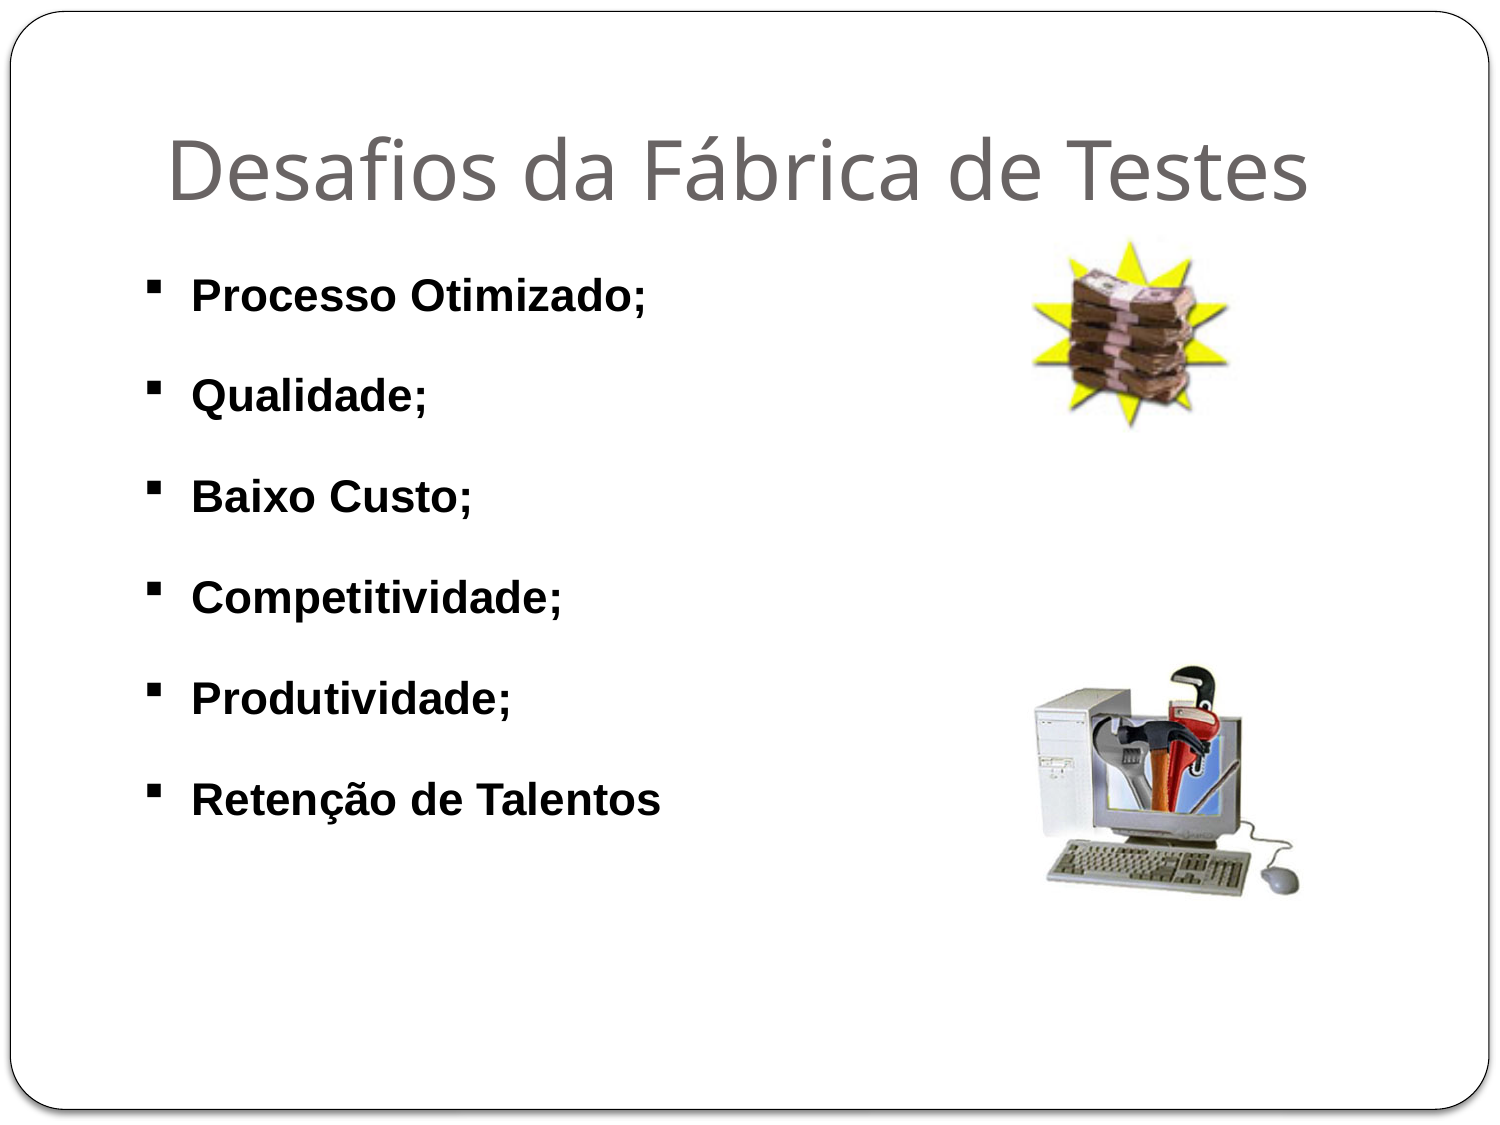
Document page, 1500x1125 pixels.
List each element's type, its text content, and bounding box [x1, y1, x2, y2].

title Desafios da Fábrica de Testes [149, 44, 1426, 233]
picture [1019, 656, 1316, 921]
text_box Processo Otimizado; Qualidade; Baixo Custo; Competitividade; Produtividade; Retenção de Talentos [128, 257, 868, 832]
picture [1030, 234, 1240, 448]
